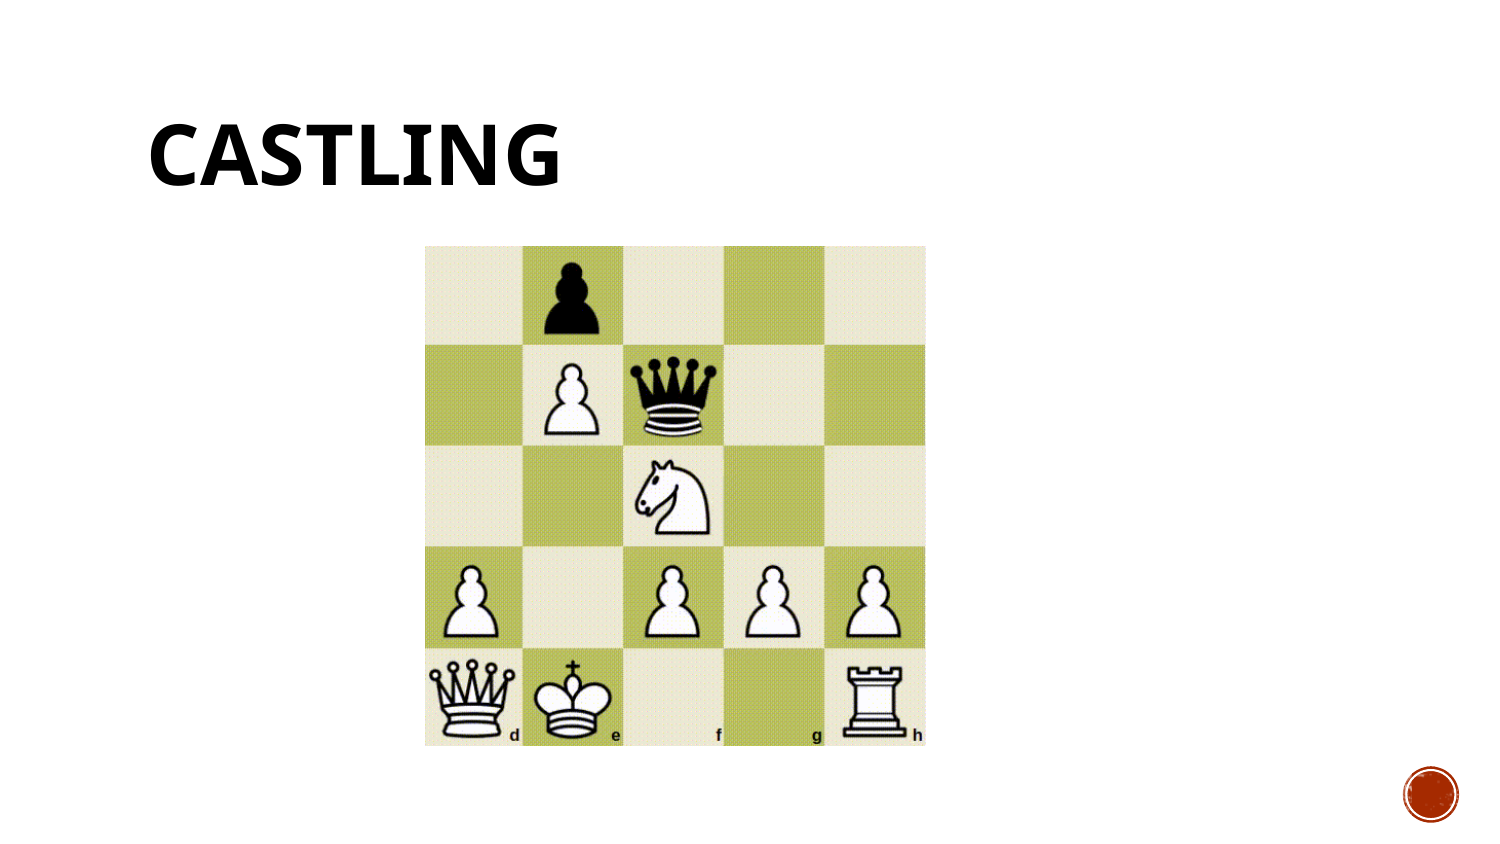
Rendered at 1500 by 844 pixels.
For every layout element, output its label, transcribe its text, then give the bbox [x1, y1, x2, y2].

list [427, 249, 925, 744]
picture [425, 246, 926, 746]
title Castling [131, 59, 1370, 258]
